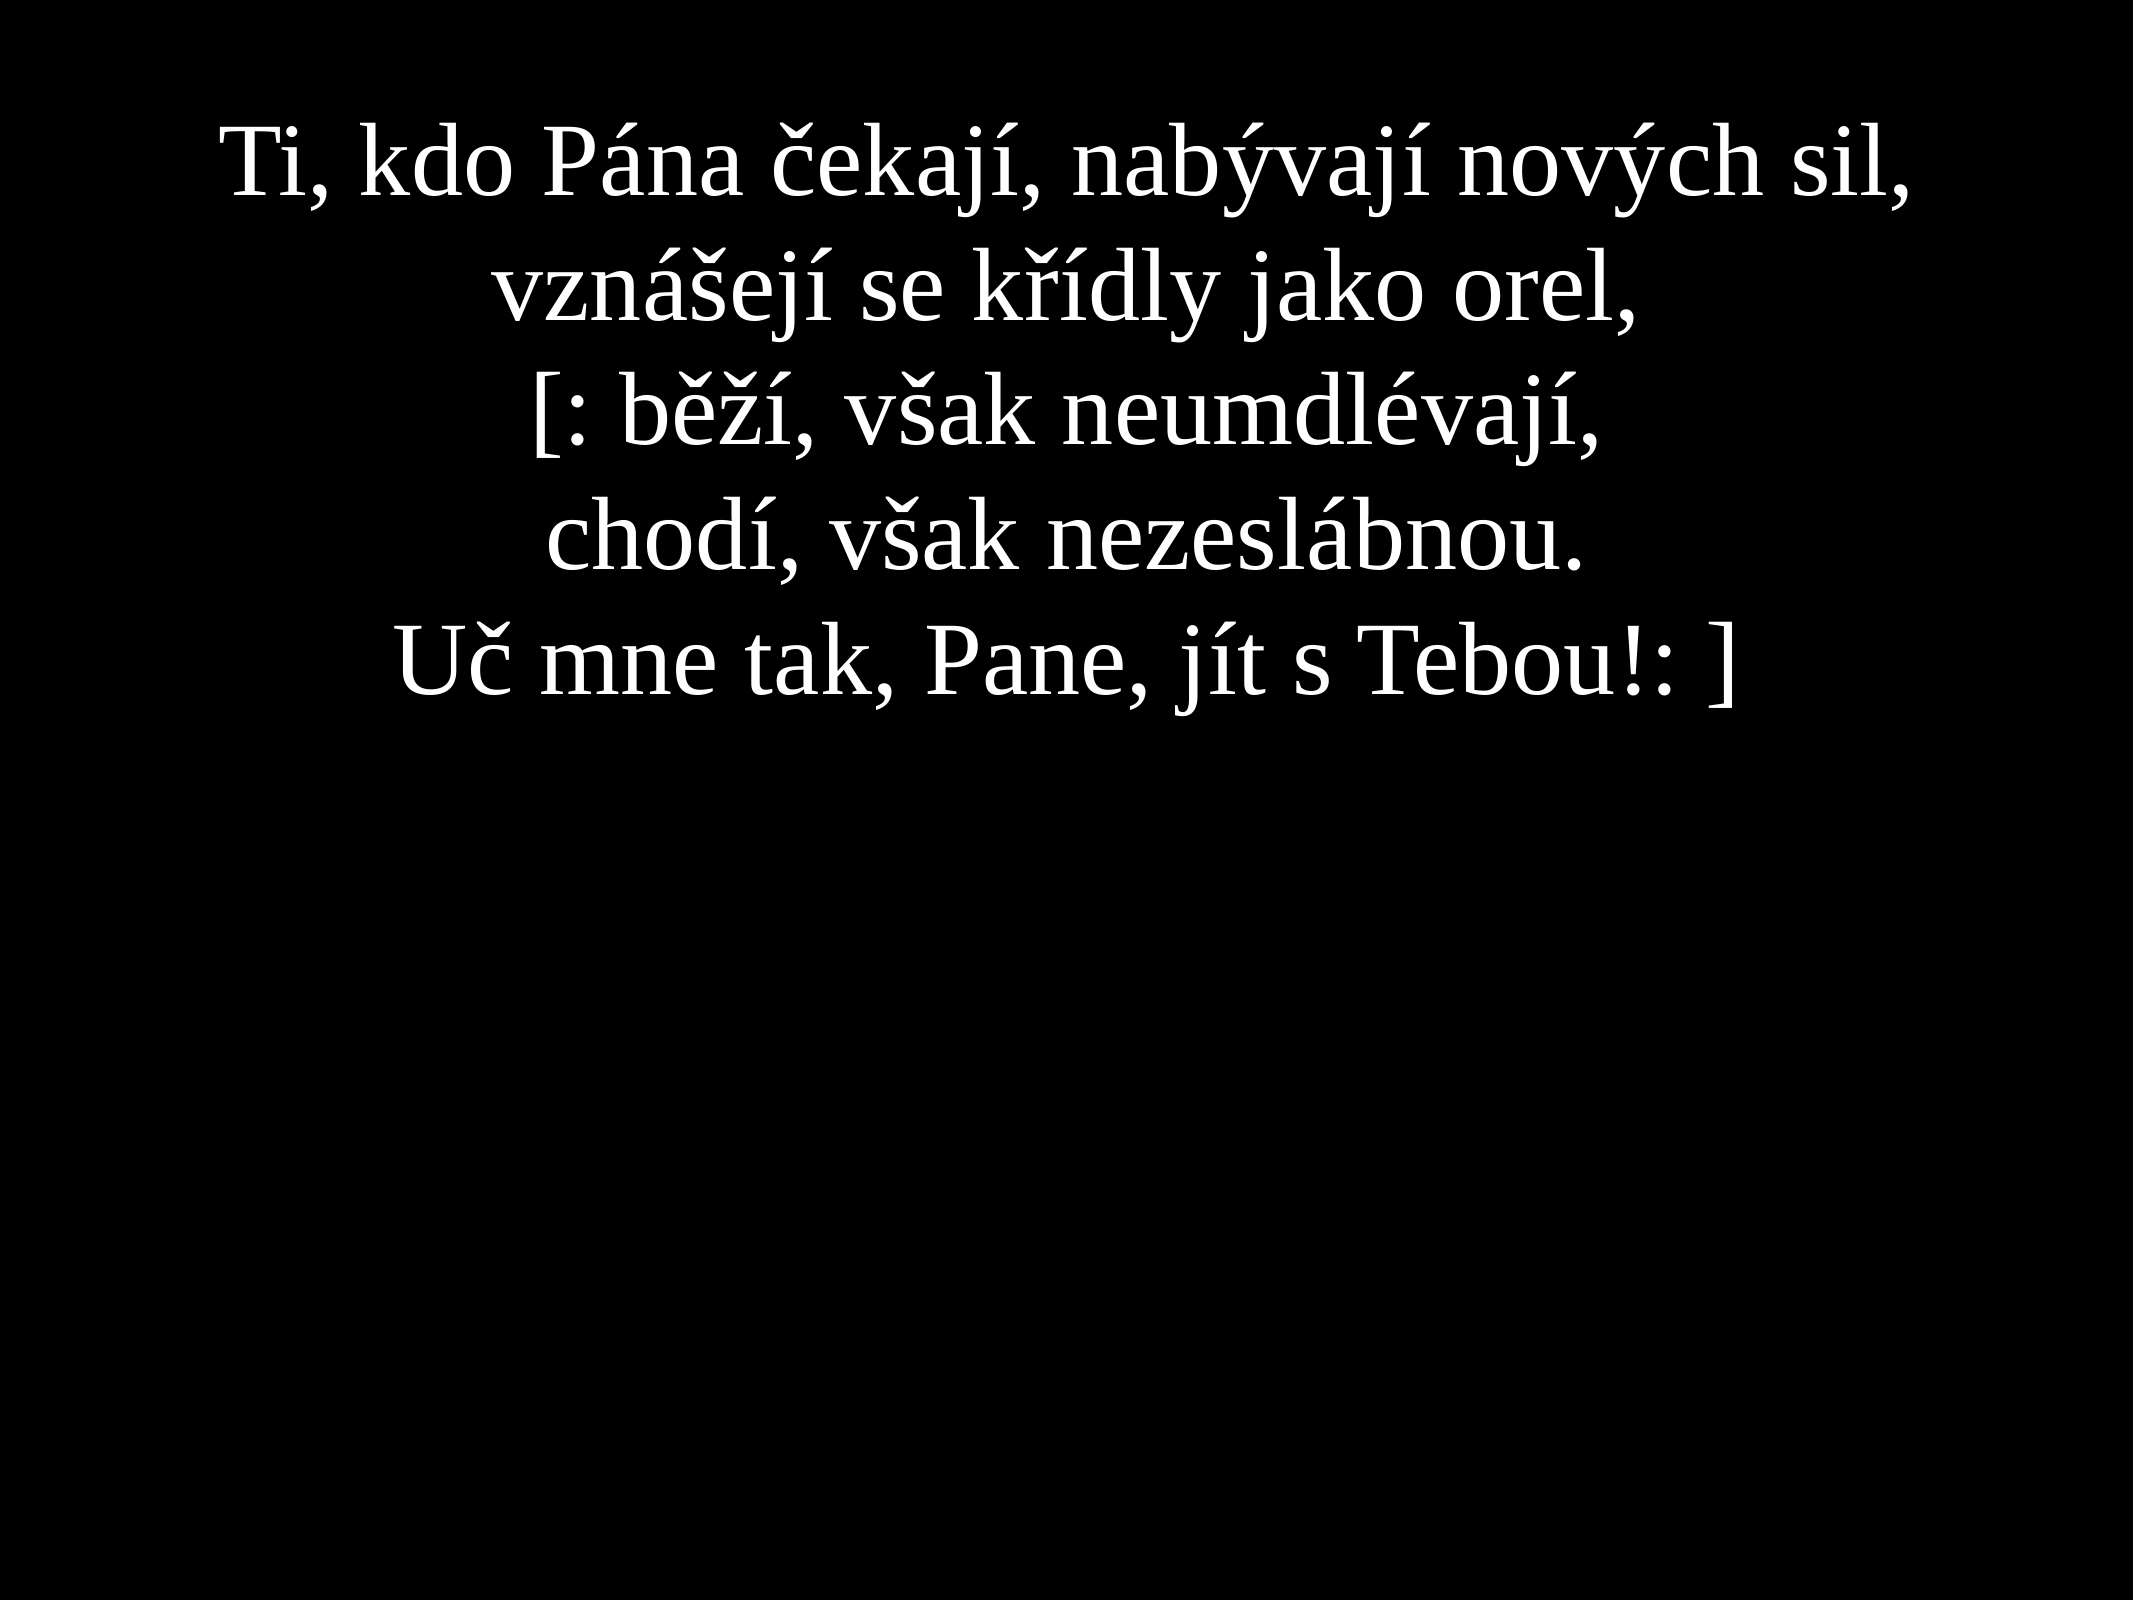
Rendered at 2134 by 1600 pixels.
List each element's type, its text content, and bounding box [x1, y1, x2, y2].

text_box Ti, kdo Pána čekají, nabývají nových sil, vznášejí se křídly jako orel, [: běží, však neumdlévají, chodí, však nezeslábnou. Uč mne tak, Pane, jít s Tebou!: ] [209, 0, 1924, 724]
